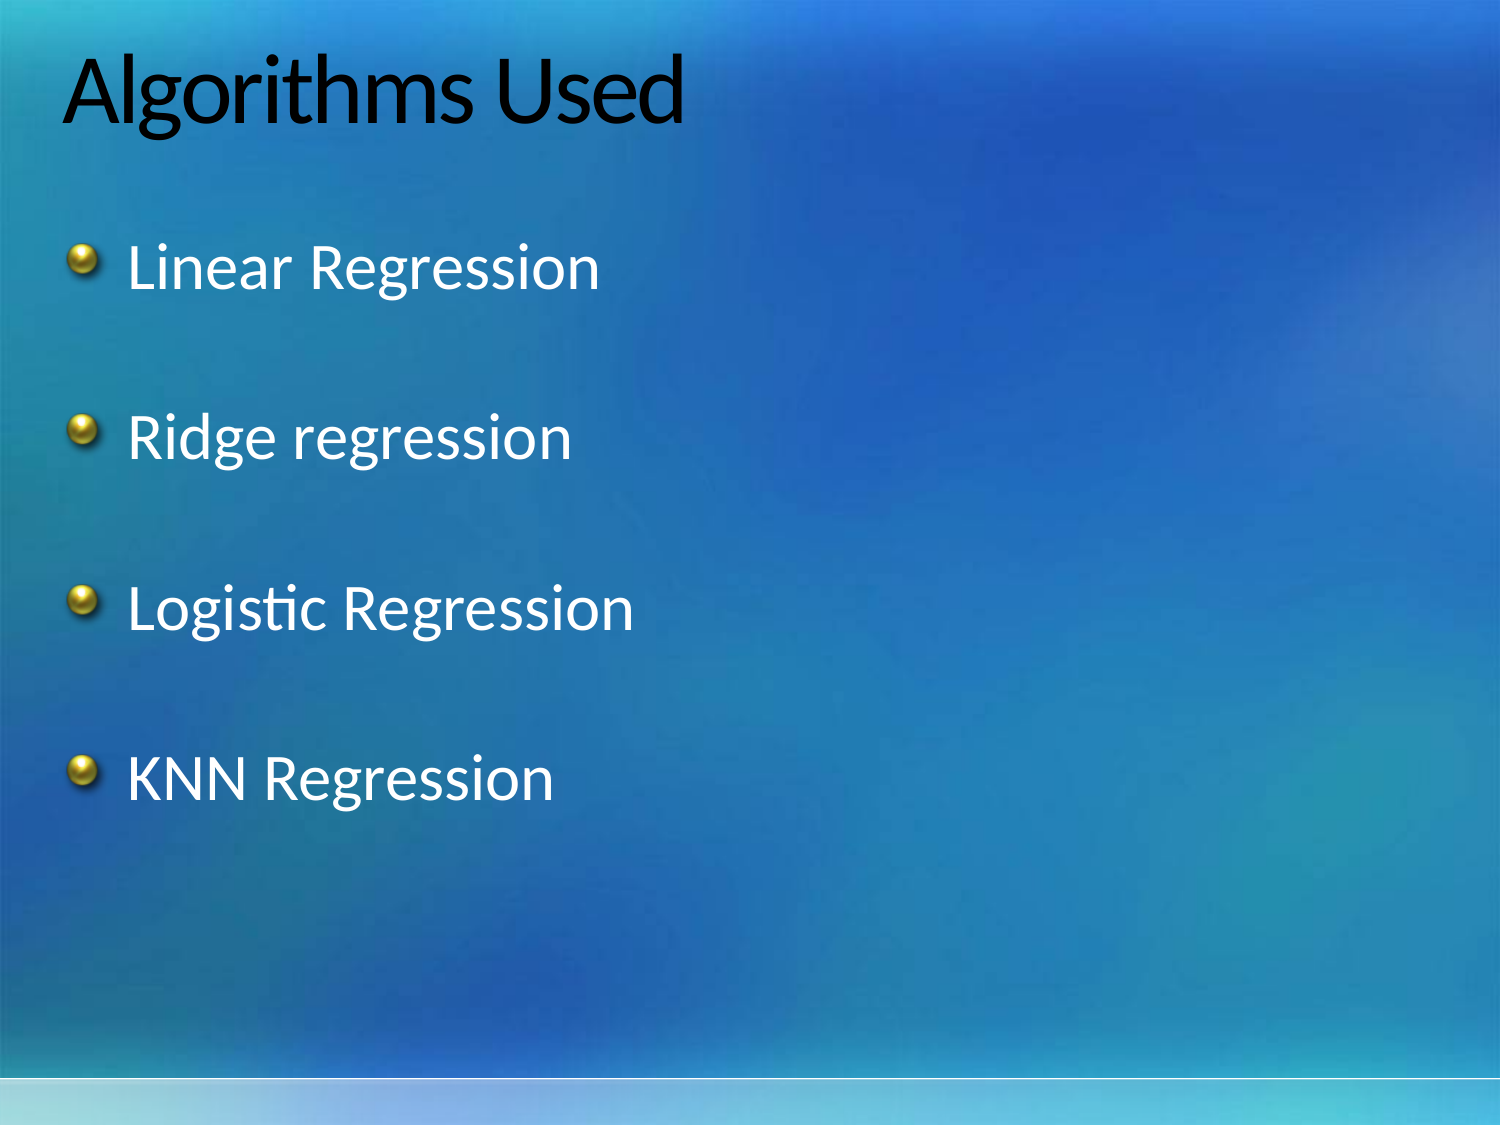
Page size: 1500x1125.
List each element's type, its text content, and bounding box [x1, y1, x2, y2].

picture [0, 0, 1500, 1125]
title Algorithms Used [62, 37, 1438, 147]
list Linear Regression Ridge regression Logistic Regression KNN Regression [62, 231, 1438, 838]
